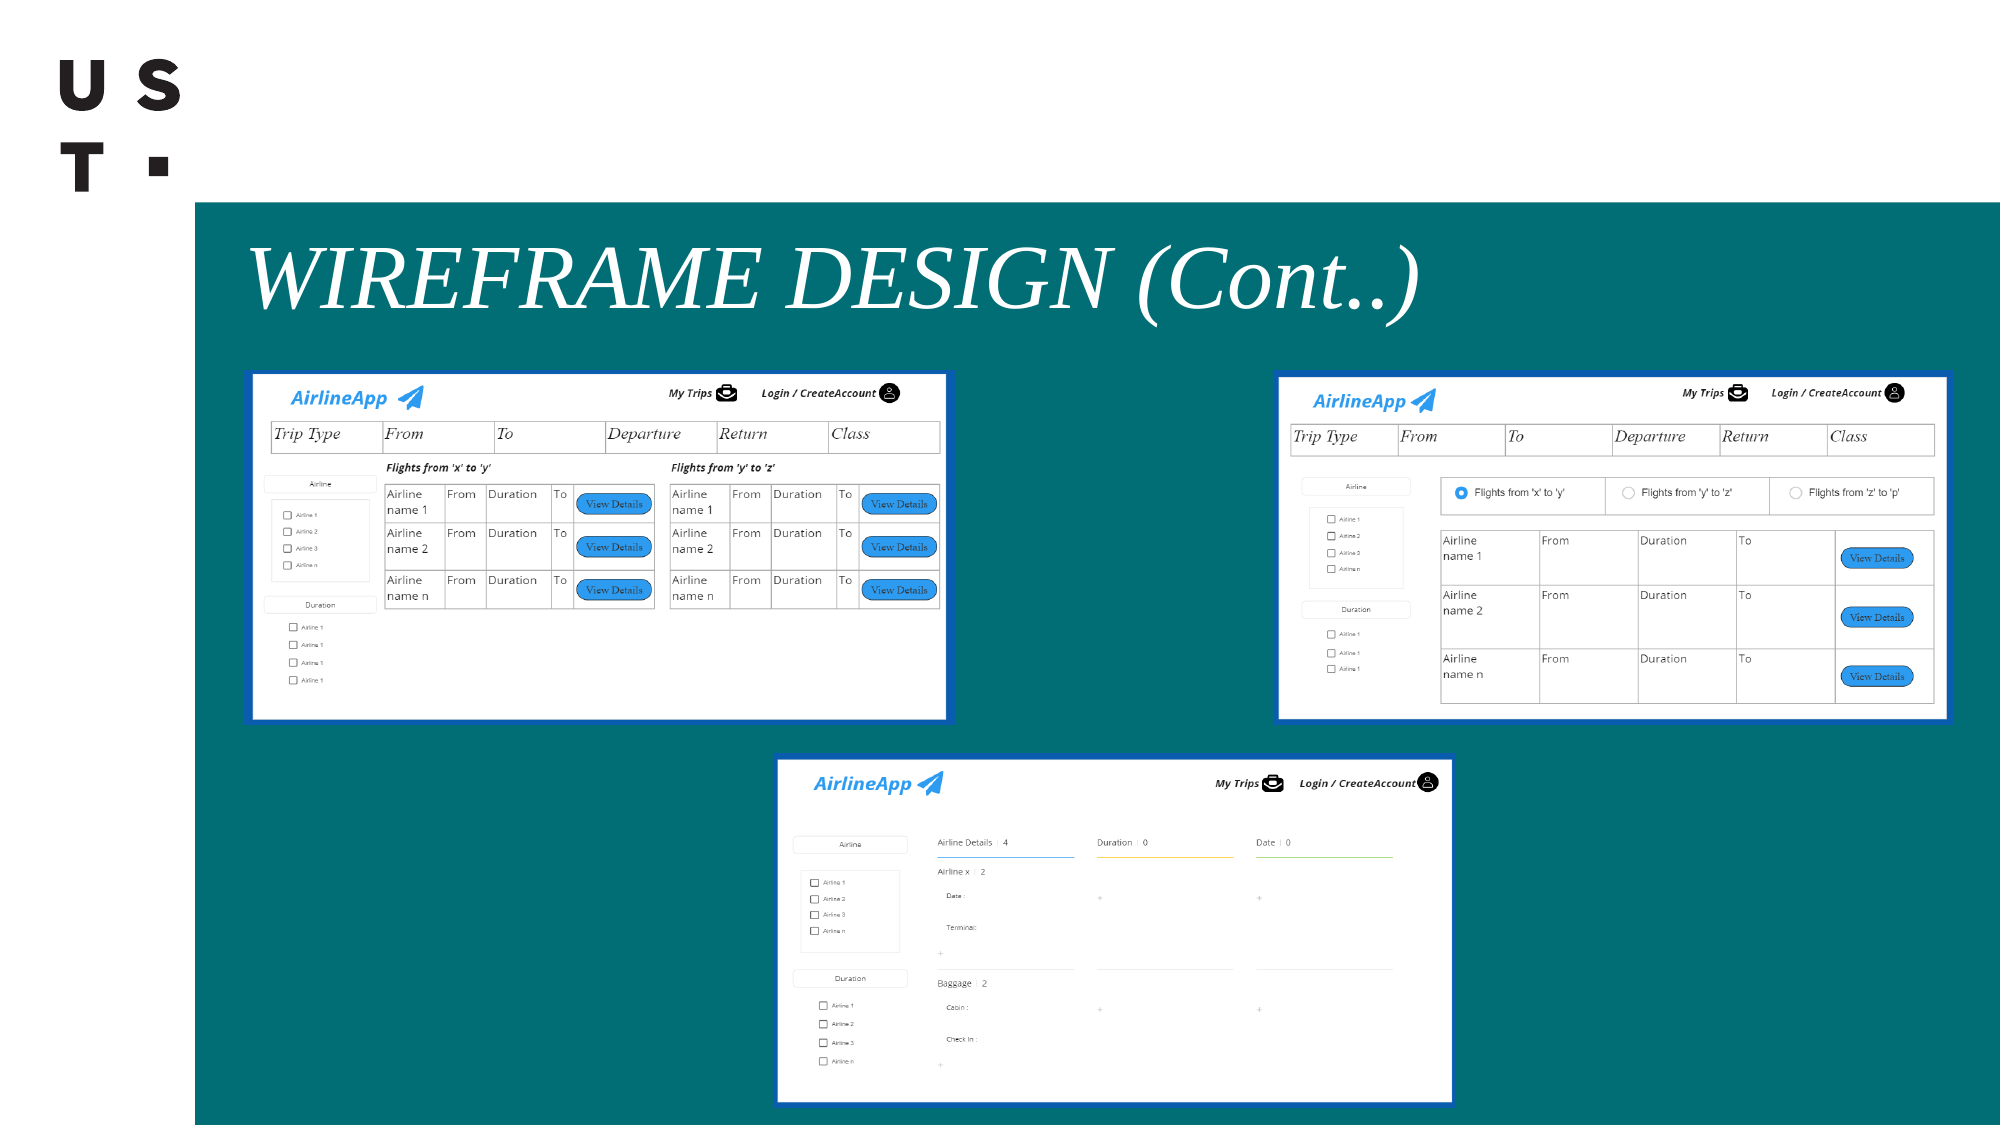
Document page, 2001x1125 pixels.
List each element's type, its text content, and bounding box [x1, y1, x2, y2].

text_box WIREFRAME DESIGN (Cont..) [244, 216, 1751, 327]
picture [1272, 369, 1953, 726]
picture [243, 369, 956, 726]
picture [773, 753, 1456, 1109]
